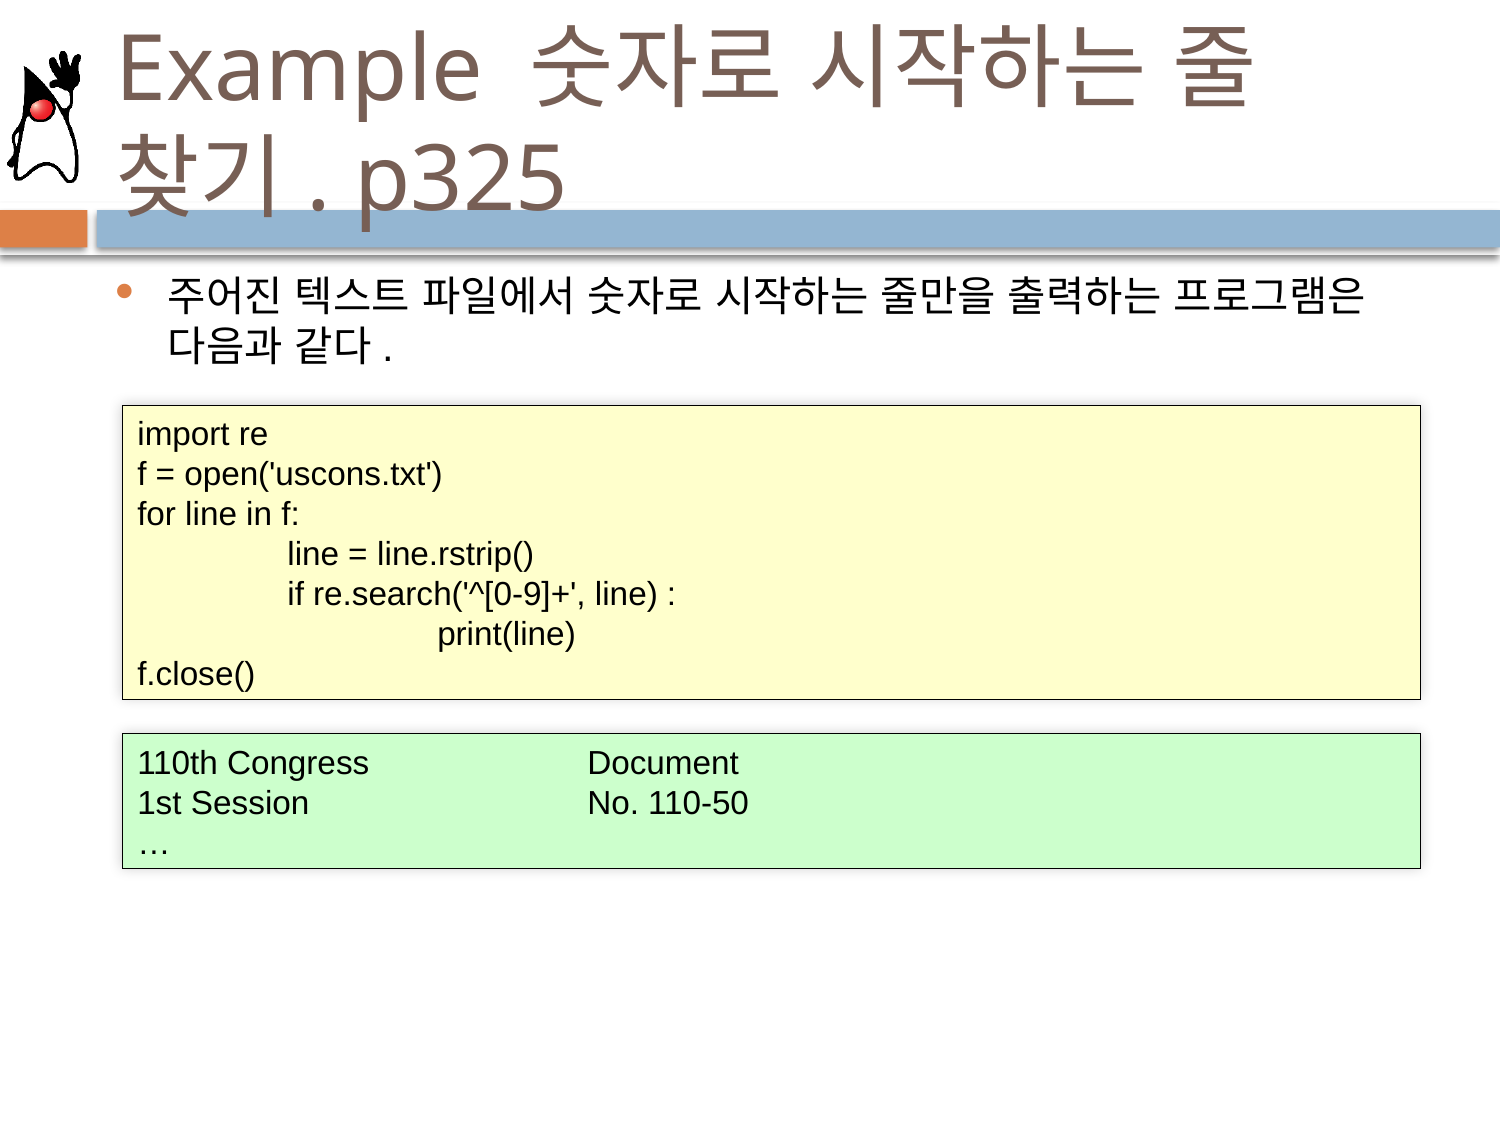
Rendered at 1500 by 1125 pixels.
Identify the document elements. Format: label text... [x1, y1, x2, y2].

text_box import re f = open('uscons.txt') for line in f: line = line.rstrip() if re.search('^[0-9]+', line) : print(line) f.close() [122, 405, 1421, 700]
list 주어진 텍스트 파일에서 숫자로 시작하는 줄만을 출력하는 프로그램은 다음과 같다. [100, 262, 1438, 1000]
picture [7, 51, 81, 183]
title Example 숫자로 시작하는 줄 찾기. p325 [100, 37, 1438, 200]
text_box 110th Congress Document 1st Session No. 110-50 … [122, 733, 1421, 869]
